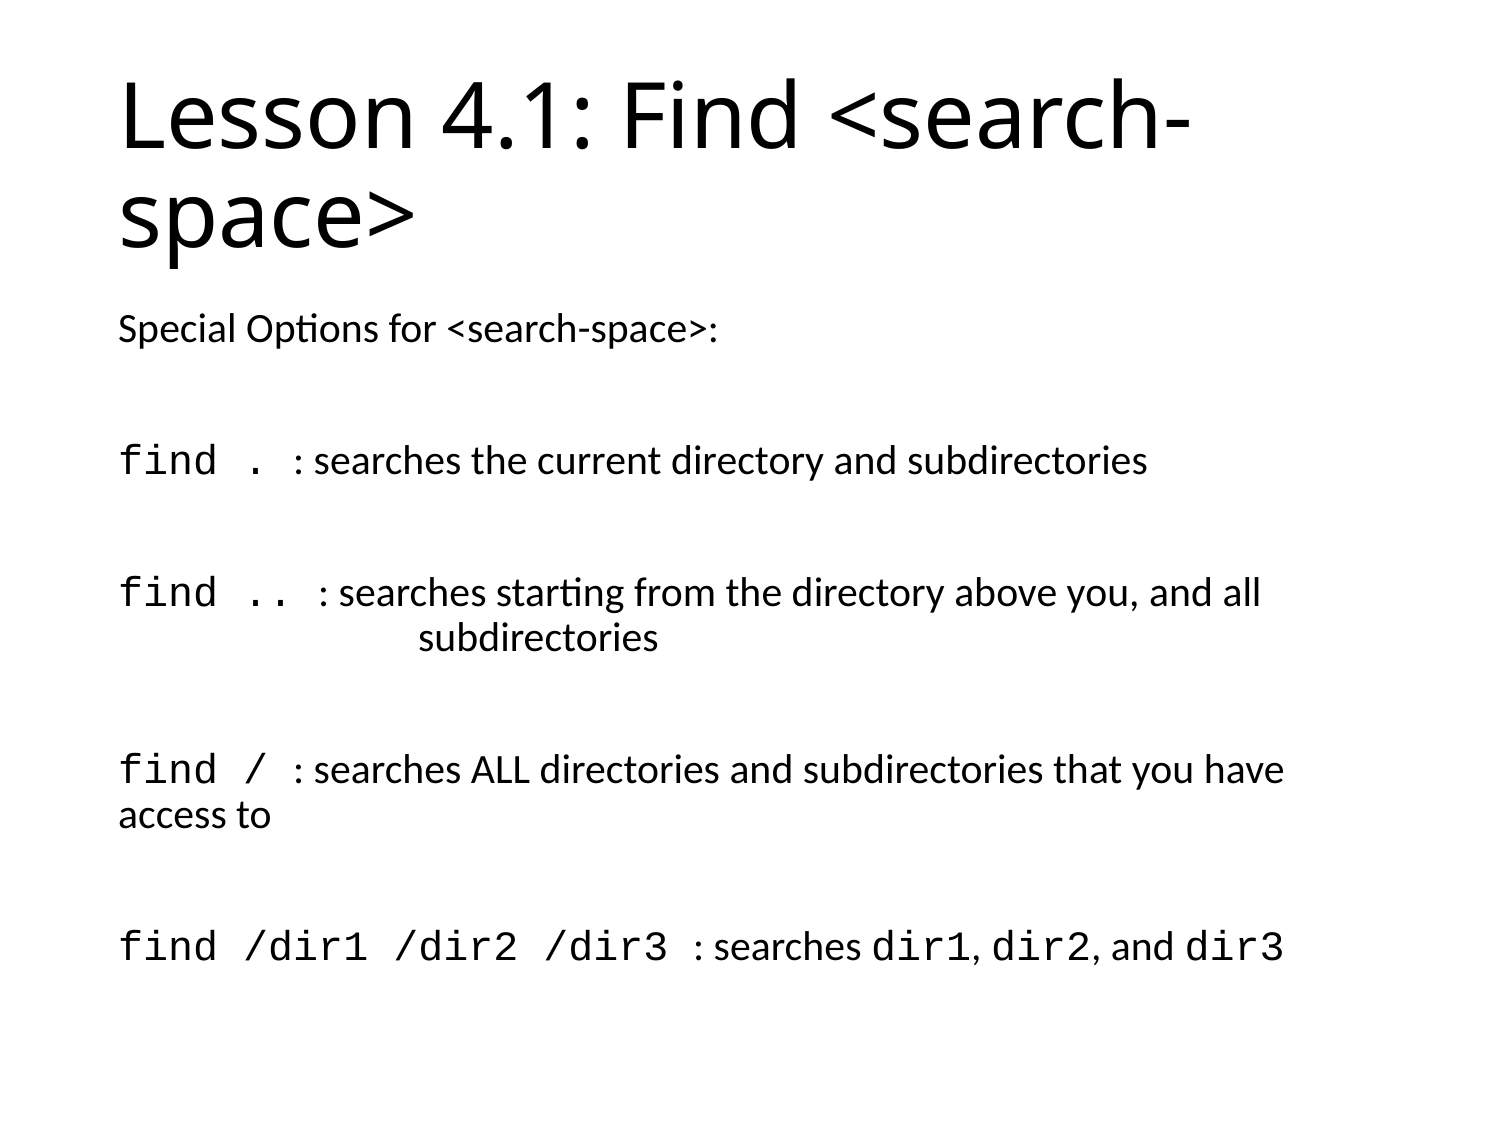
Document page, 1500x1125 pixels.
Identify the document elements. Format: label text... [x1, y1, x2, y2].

list Special Options for <search-space>: find . : searches the current directory and subdirectories find .. : searches starting from the directory above you, and all subdirectories find / : searches ALL directories and subdirectories that you have access to find /dir1 /dir2 /dir3 : searches dir1, dir2, and dir3 [103, 299, 1397, 1014]
title Lesson 4.1: Find <search-space> [103, 59, 1397, 278]
